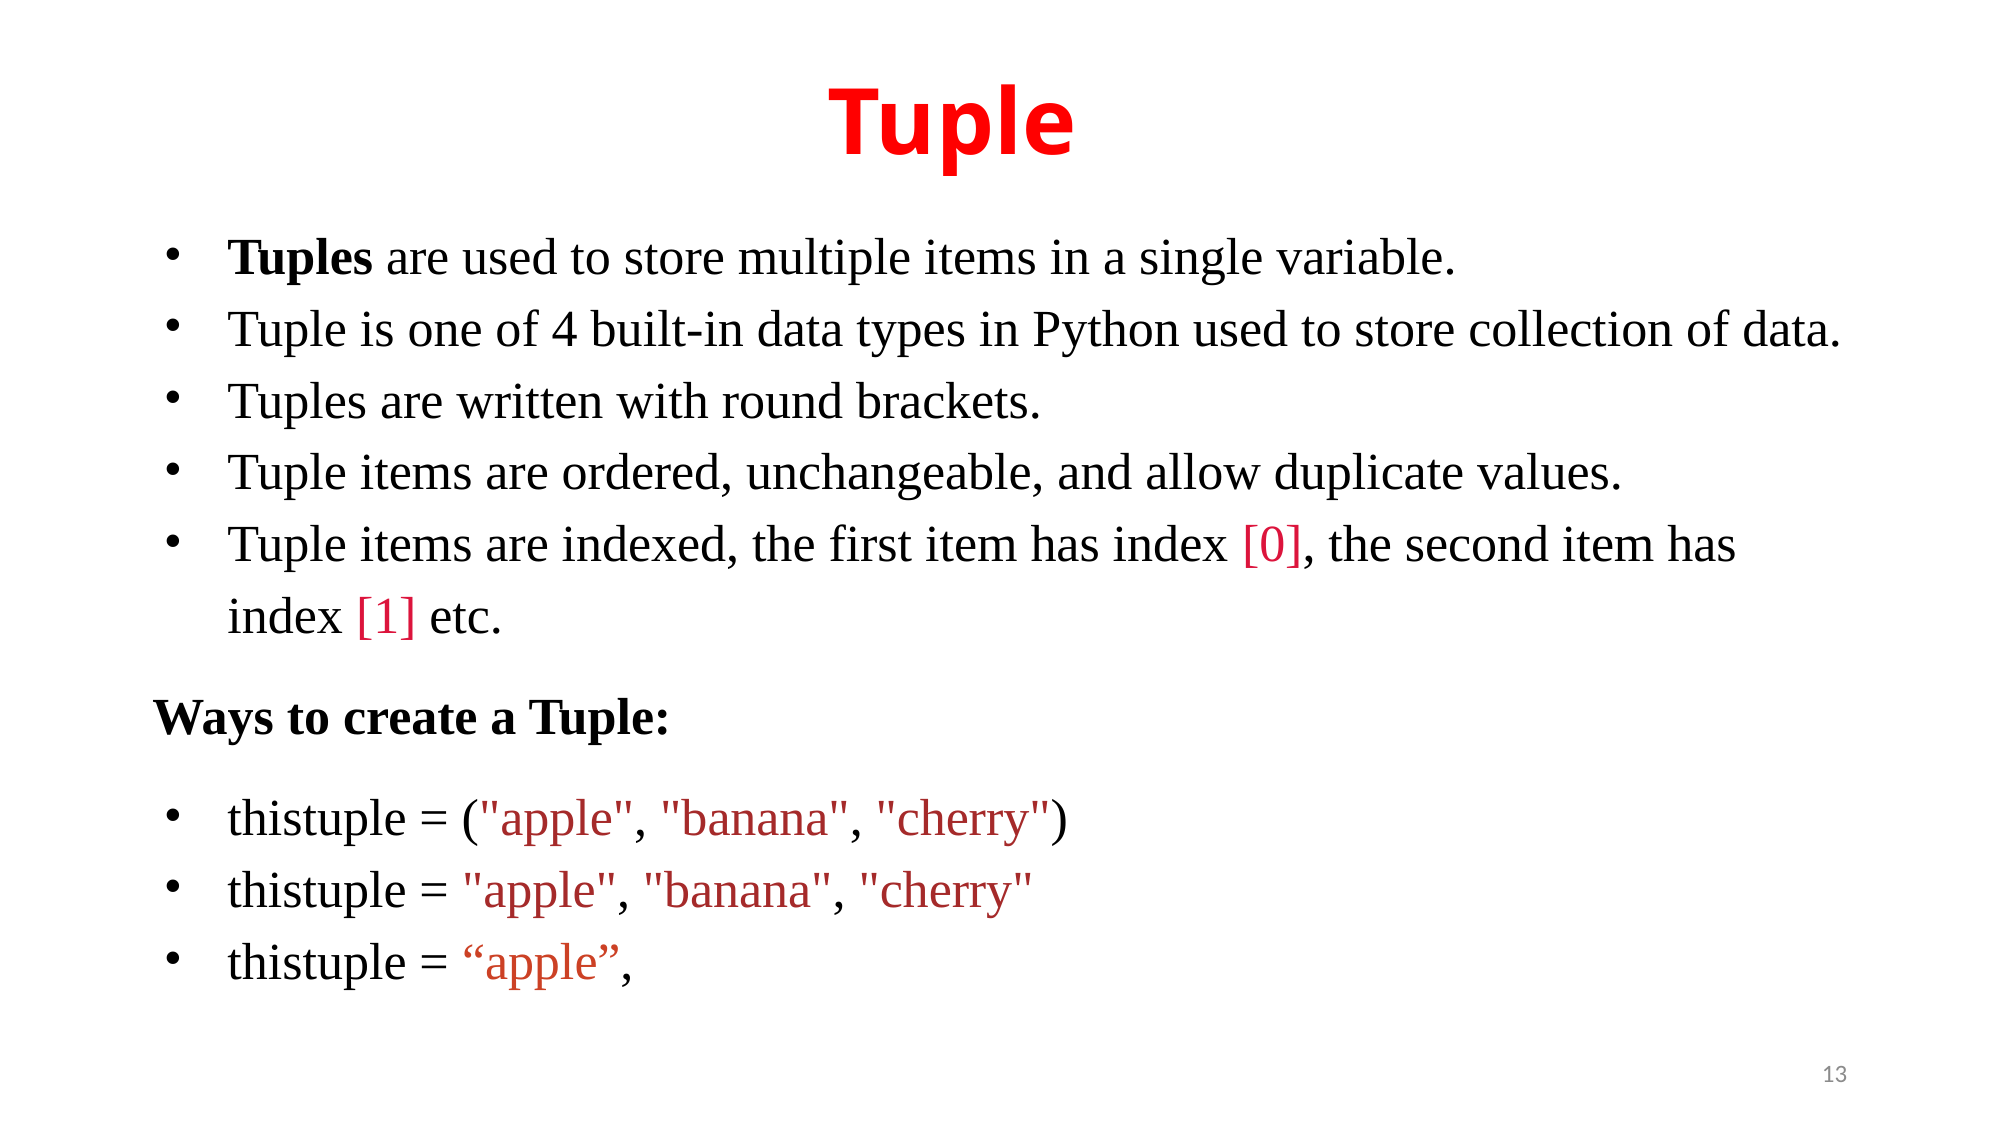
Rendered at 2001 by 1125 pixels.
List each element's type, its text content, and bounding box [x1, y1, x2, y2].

slide_number 13 [1412, 1042, 1863, 1103]
list Tuples are used to store multiple items in a single variable. Tuple is one of 4 built-in data types in Python used to store collection of data. Tuples are written with round brackets. Tuple items are ordered, unchangeable, and allow duplicate values. Tuple items are indexed, the first item has index [0], the second item has index [1] etc. Ways to create a Tuple: thistuple = ("apple", "banana", "cherry") thistuple = "apple", "banana", "cherry" thistuple = “apple”, [137, 205, 1863, 920]
title Tuple [137, 59, 1863, 190]
